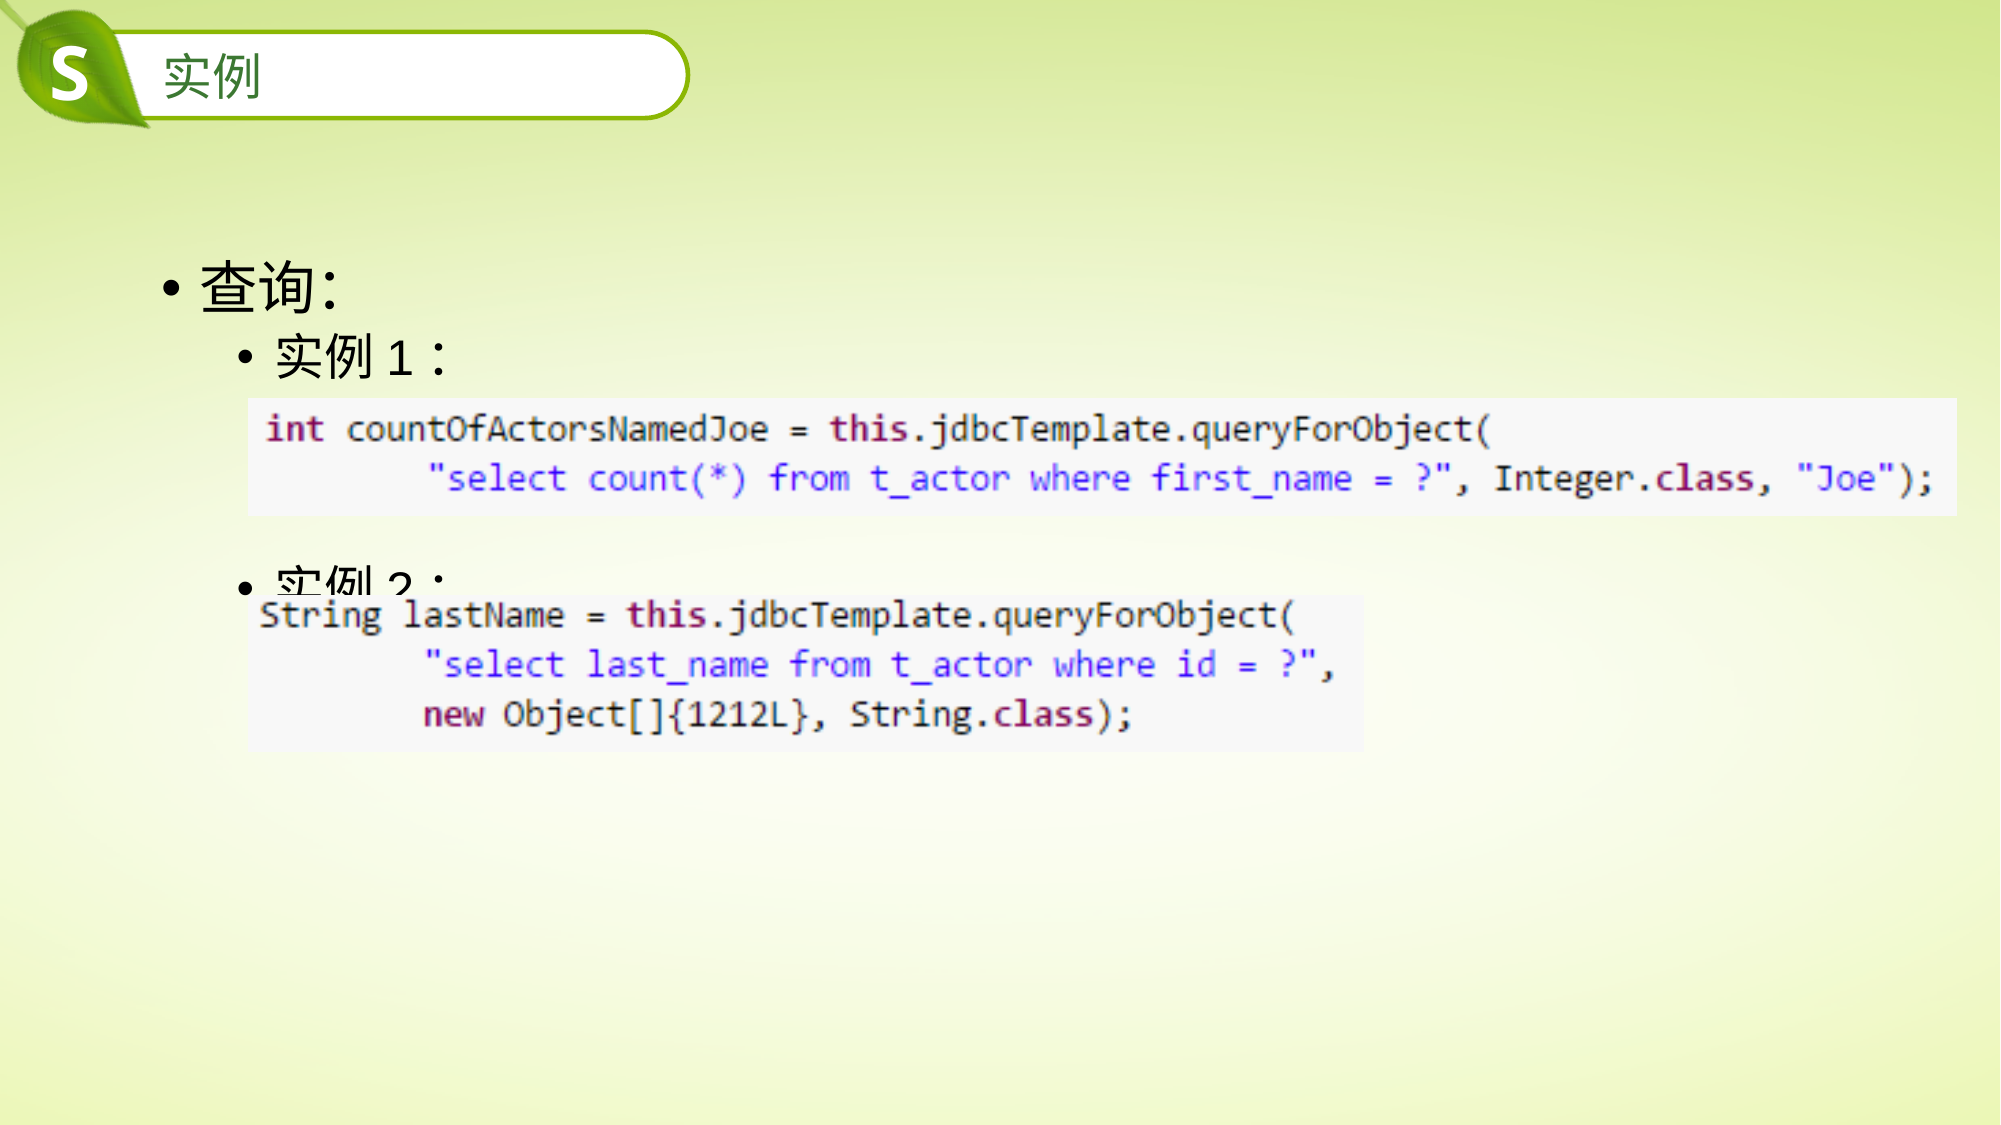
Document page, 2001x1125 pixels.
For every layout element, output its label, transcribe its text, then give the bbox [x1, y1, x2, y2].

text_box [0, 9, 689, 125]
picture [0, 0, 2001, 1125]
list 查询： 实例1： 实例2： [146, 251, 1872, 966]
